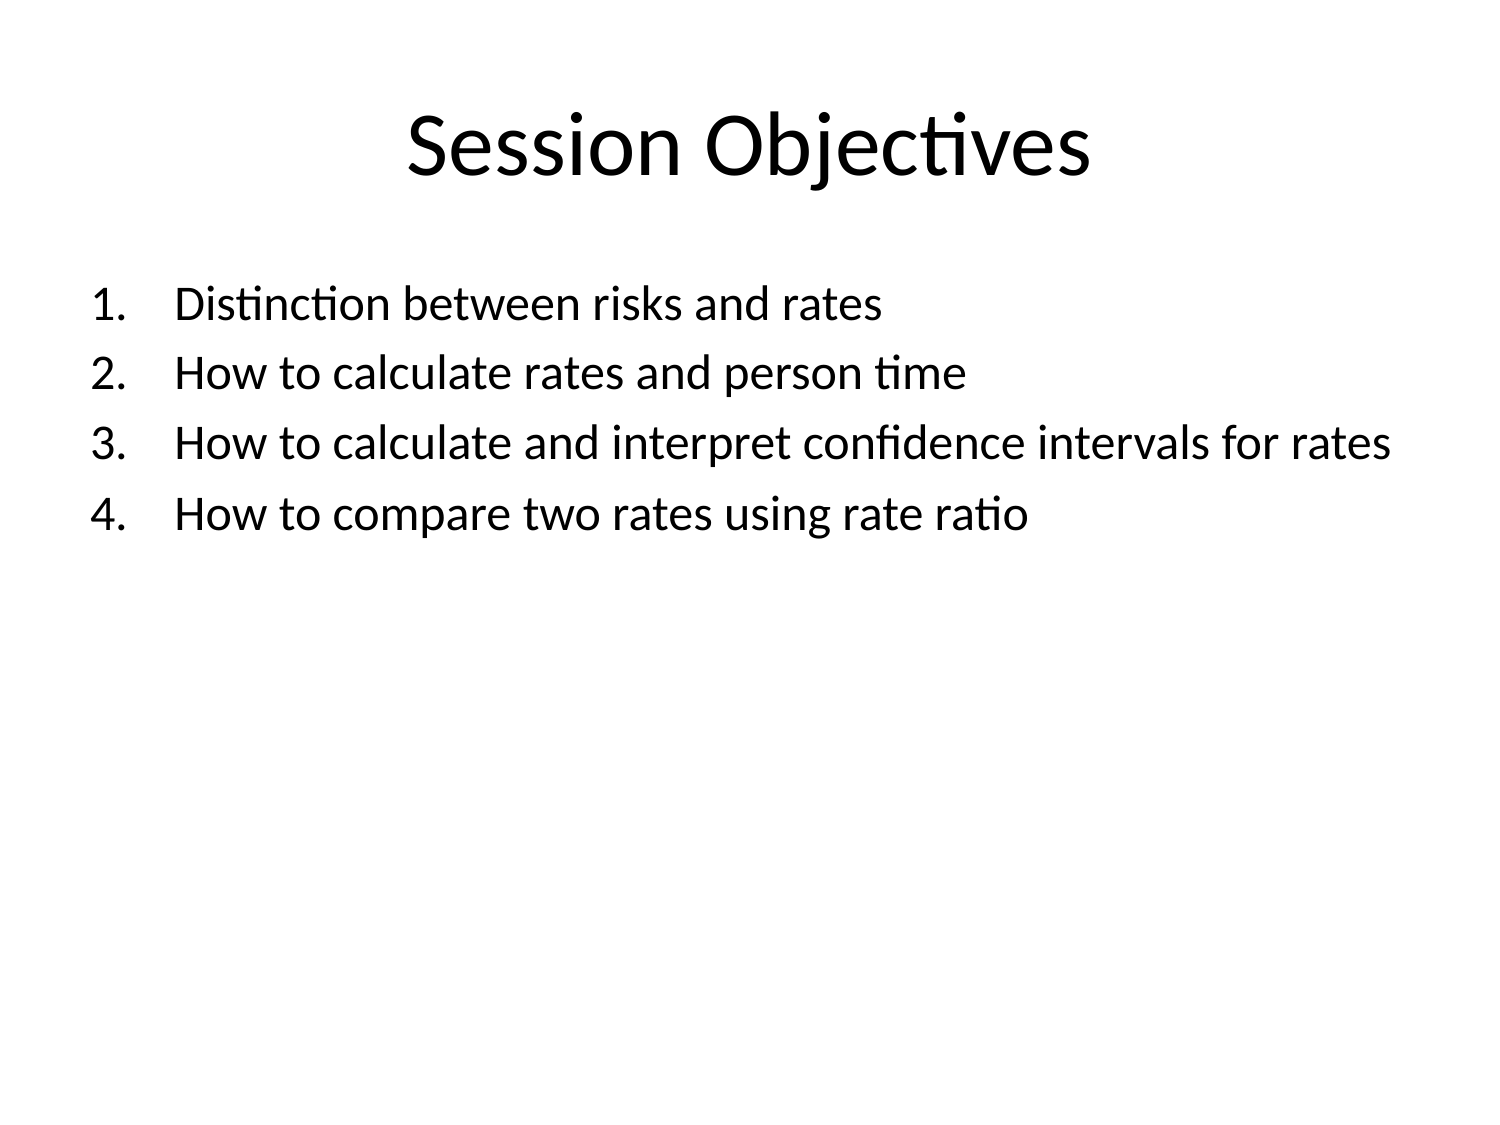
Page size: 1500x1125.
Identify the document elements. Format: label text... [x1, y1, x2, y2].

title Session Objectives [75, 45, 1425, 233]
list Distinction between risks and rates How to calculate rates and person time How to calculate and interpret confidence intervals for rates How to compare two rates using rate ratio [75, 262, 1425, 1005]
